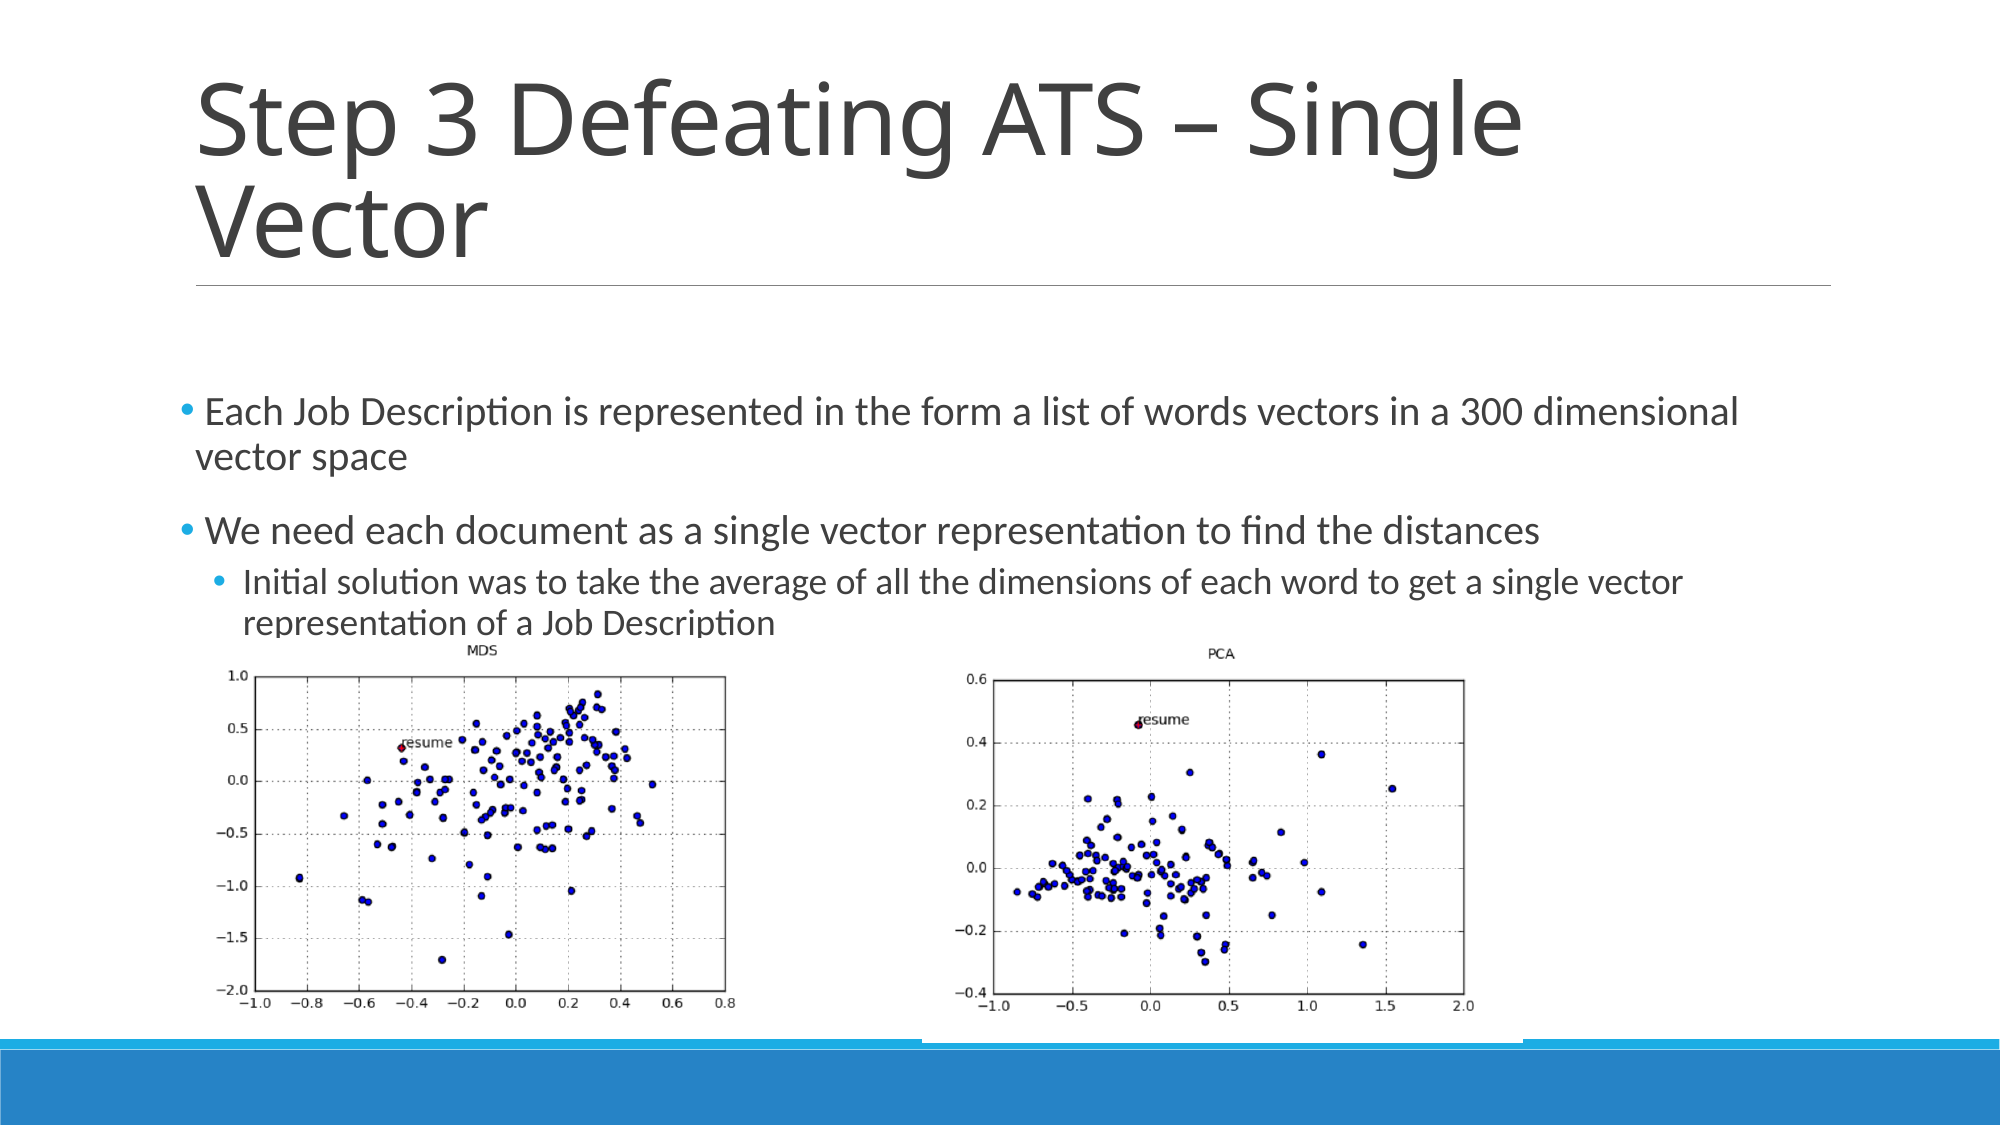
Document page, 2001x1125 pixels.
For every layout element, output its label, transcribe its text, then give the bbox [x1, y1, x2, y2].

picture [921, 643, 1523, 1043]
title Step 3 Defeating ATS – Single Vector [180, 47, 1830, 285]
picture [179, 638, 781, 1038]
list Each Job Description is represented in the form a list of words vectors in a 300 dimensional vector space We need each document as a single vector representation to find the distances Initial solution was to take the average of all the dimensions of each word to get a single vector representation of a Job Description [180, 302, 1830, 963]
